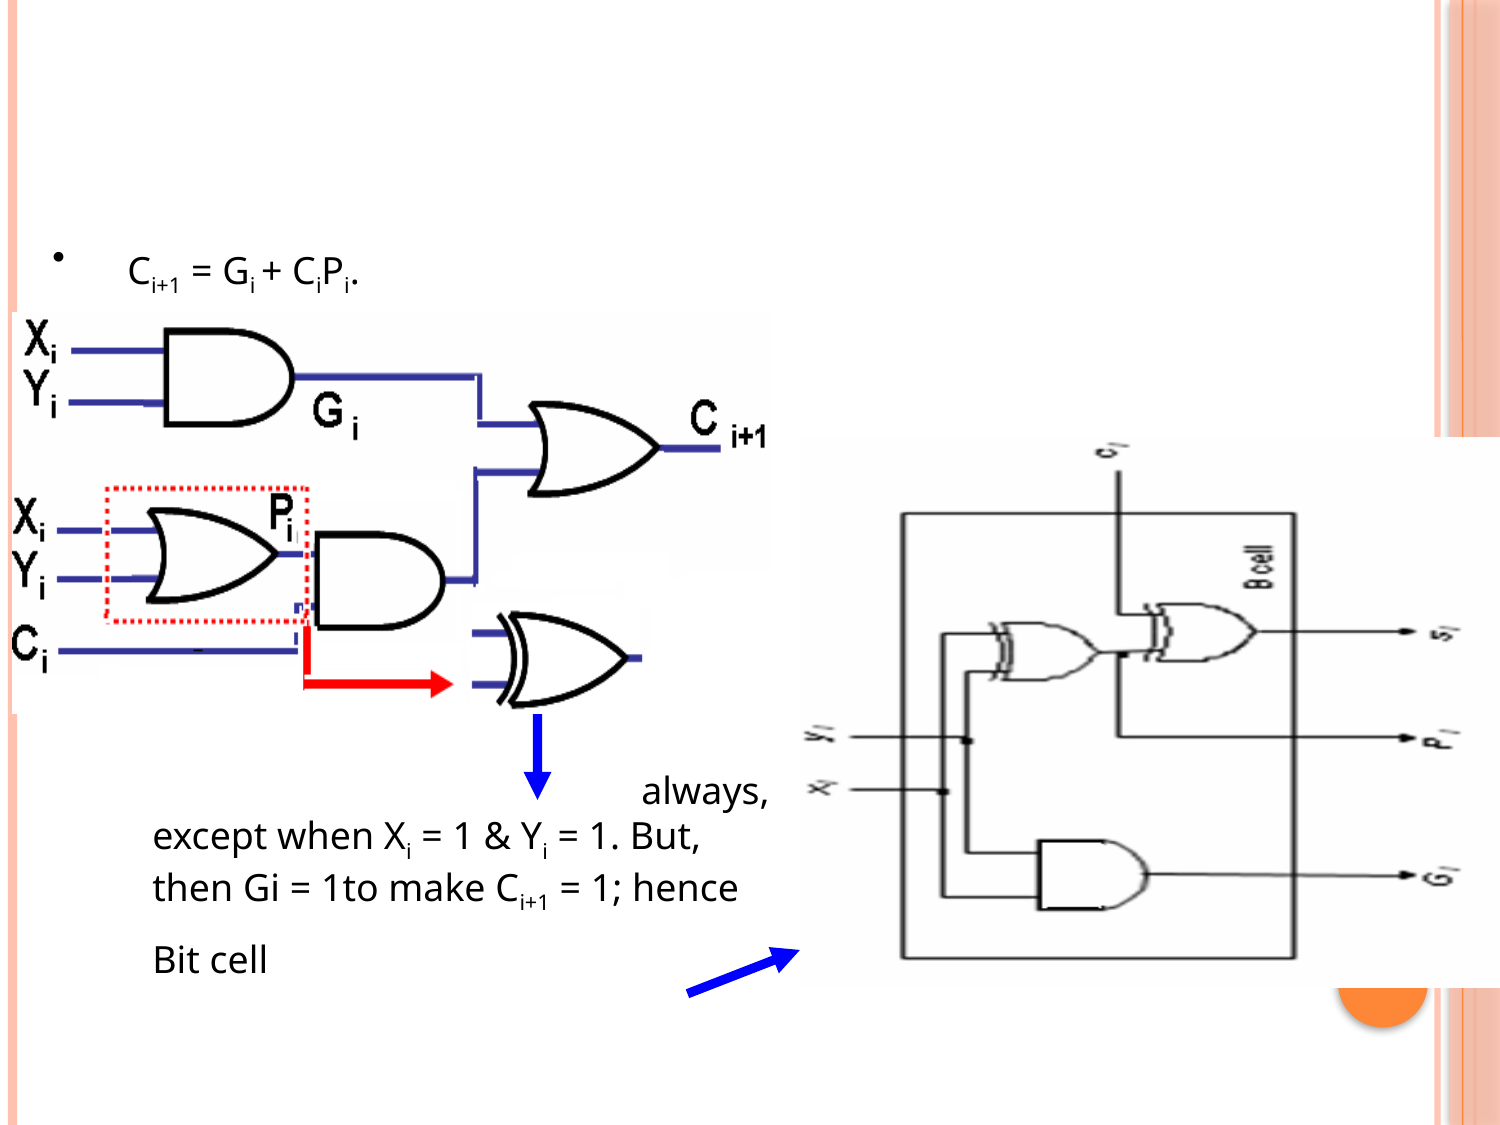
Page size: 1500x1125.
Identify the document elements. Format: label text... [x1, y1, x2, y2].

picture [11, 311, 776, 715]
text_box always, except when Xi = 1 & Yi = 1. But, then Gi = 1to make Ci+1 = 1; hence Bit cell [62, 760, 788, 993]
text_box [687, 948, 793, 994]
text_box [531, 724, 544, 800]
picture [799, 436, 1500, 988]
text_box Ci+1 = Gi + CiPi. [37, 118, 1438, 306]
